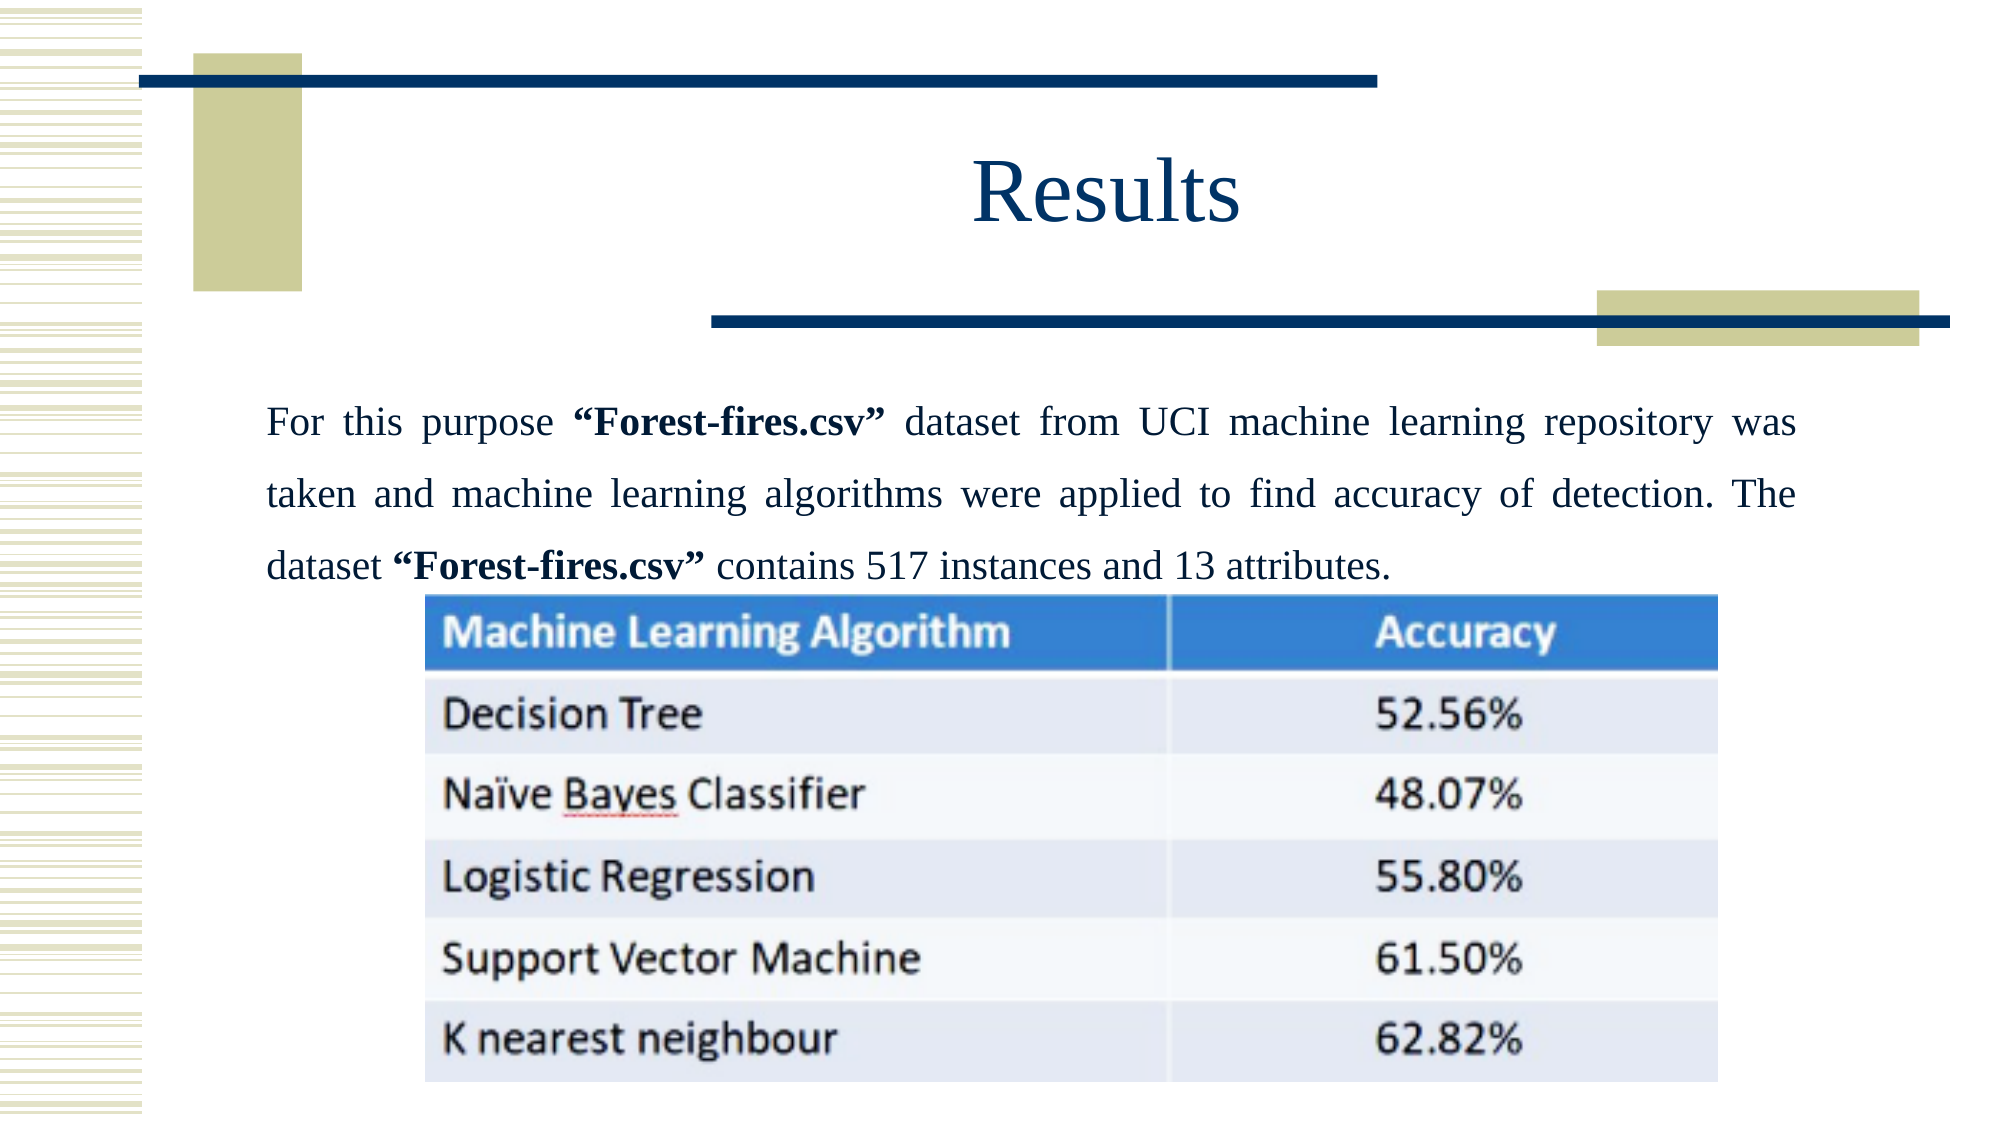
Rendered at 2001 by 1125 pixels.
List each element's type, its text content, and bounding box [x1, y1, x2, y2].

picture [424, 594, 1718, 1082]
title Results [300, 99, 1914, 288]
text_box For this purpose “Forest-fires.csv” dataset from UCI machine learning repository was taken and machine learning algorithms were applied to find accuracy of detection. The dataset “Forest-fires.csv” contains 517 instances and 13 attributes. [177, 363, 1918, 1094]
